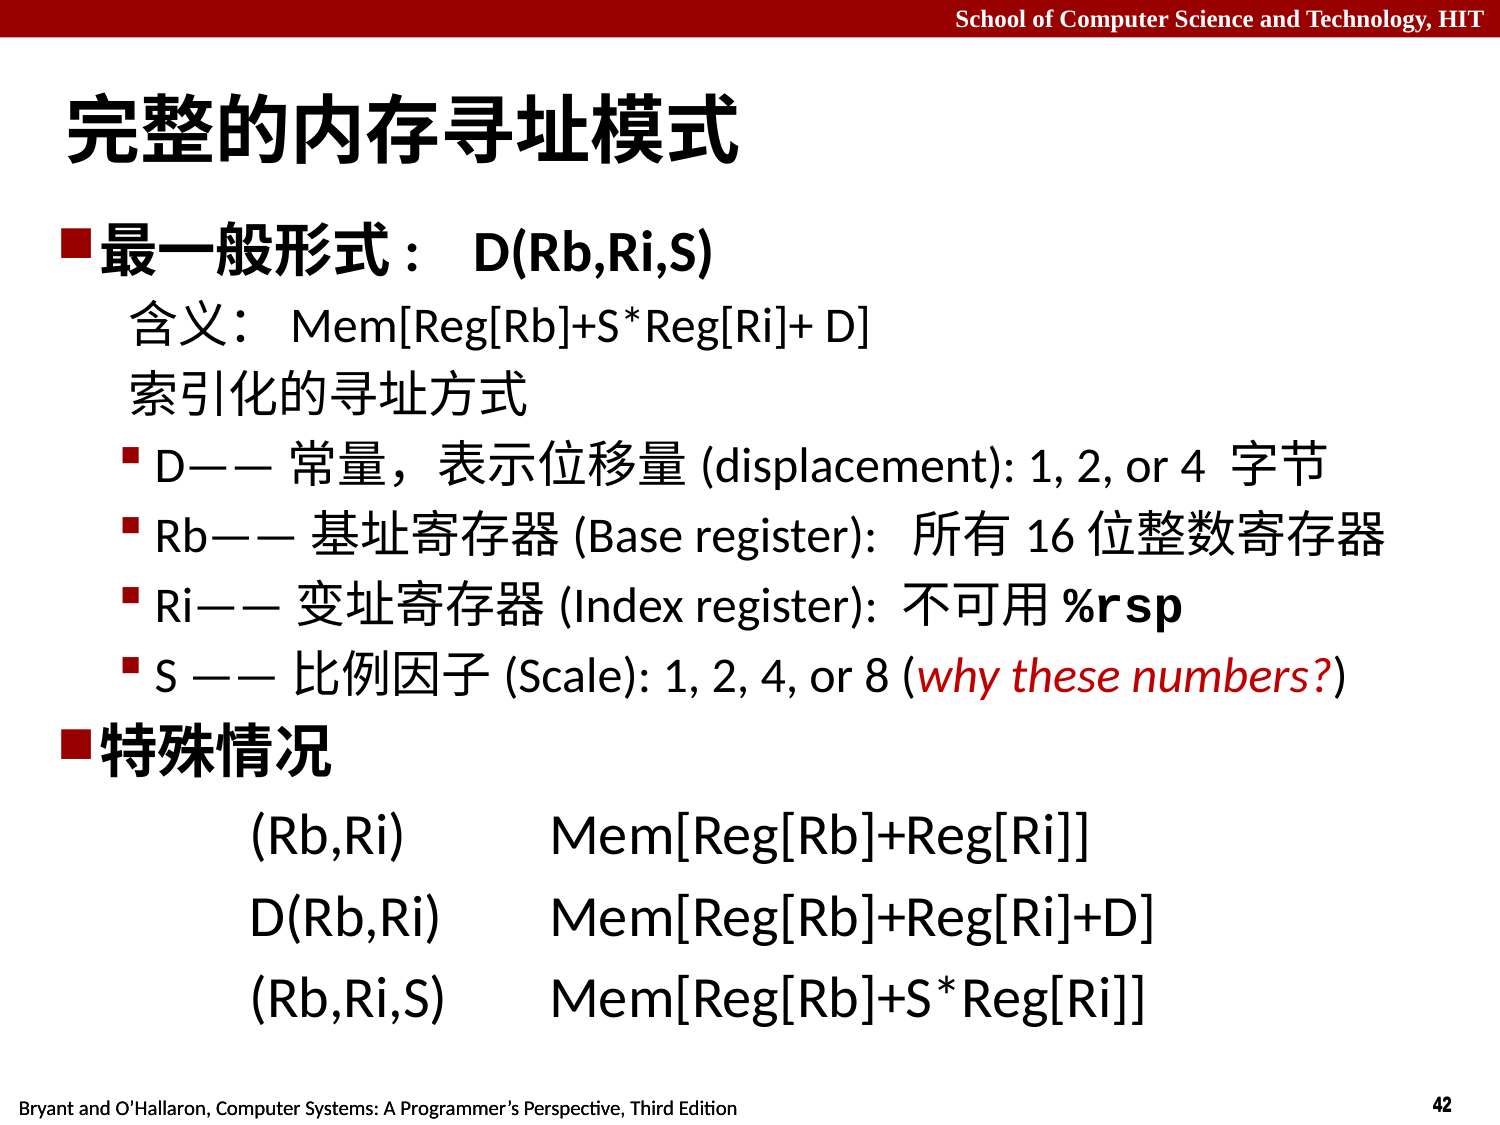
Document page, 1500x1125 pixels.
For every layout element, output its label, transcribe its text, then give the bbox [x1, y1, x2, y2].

title 完整的内存寻址模式 [49, 80, 1376, 176]
list 最一般形式: D(Rb,Ri,S) 含义：Mem[Reg[Rb]+S*Reg[Ri]+ D] 索引化的寻址方式 D——常量，表示位移量(displacement): 1, 2, or 4 字节 Rb——基址寄存器(Base register): 所有16位整数寄存器 Ri——变址寄存器(Index register): 不可用%rsp S ——比例因子(Scale): 1, 2, 4, or 8 (why these numbers?) 特殊情况 (Rb,Ri) Mem[Reg[Rb]+Reg[Ri]] D(Rb,Ri) Mem[Reg[Rb]+Reg[Ri]+D] (Rb,Ri,S) Mem[Reg[Rb]+S*Reg[Ri]] [47, 204, 1411, 1113]
